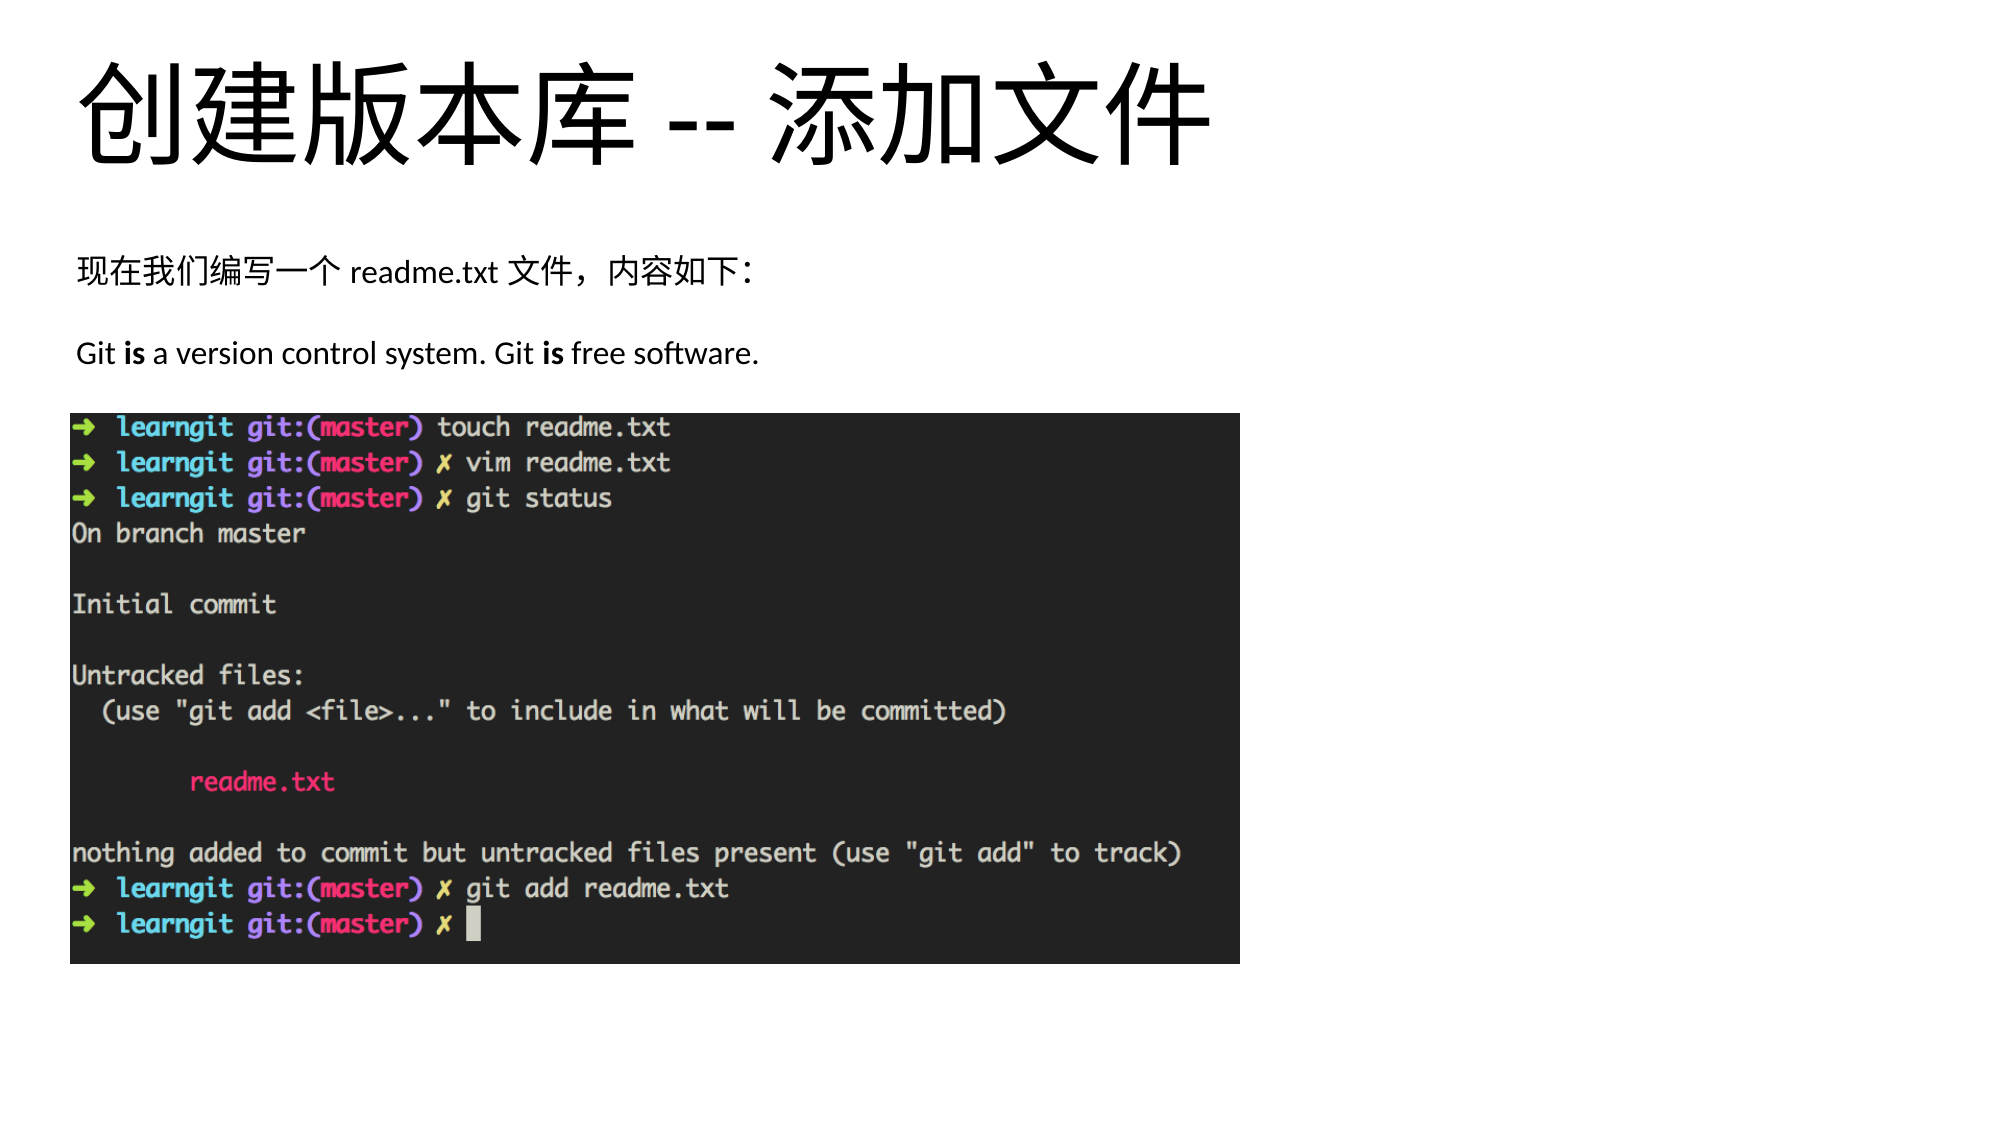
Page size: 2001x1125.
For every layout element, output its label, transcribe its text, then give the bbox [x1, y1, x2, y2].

subtitle 现在我们编写一个readme.txt文件，内容如下： Git is a version control system. Git is free software. [61, 222, 1921, 380]
picture [70, 413, 1240, 964]
title 创建版本库--添加文件 [61, 50, 1307, 189]
